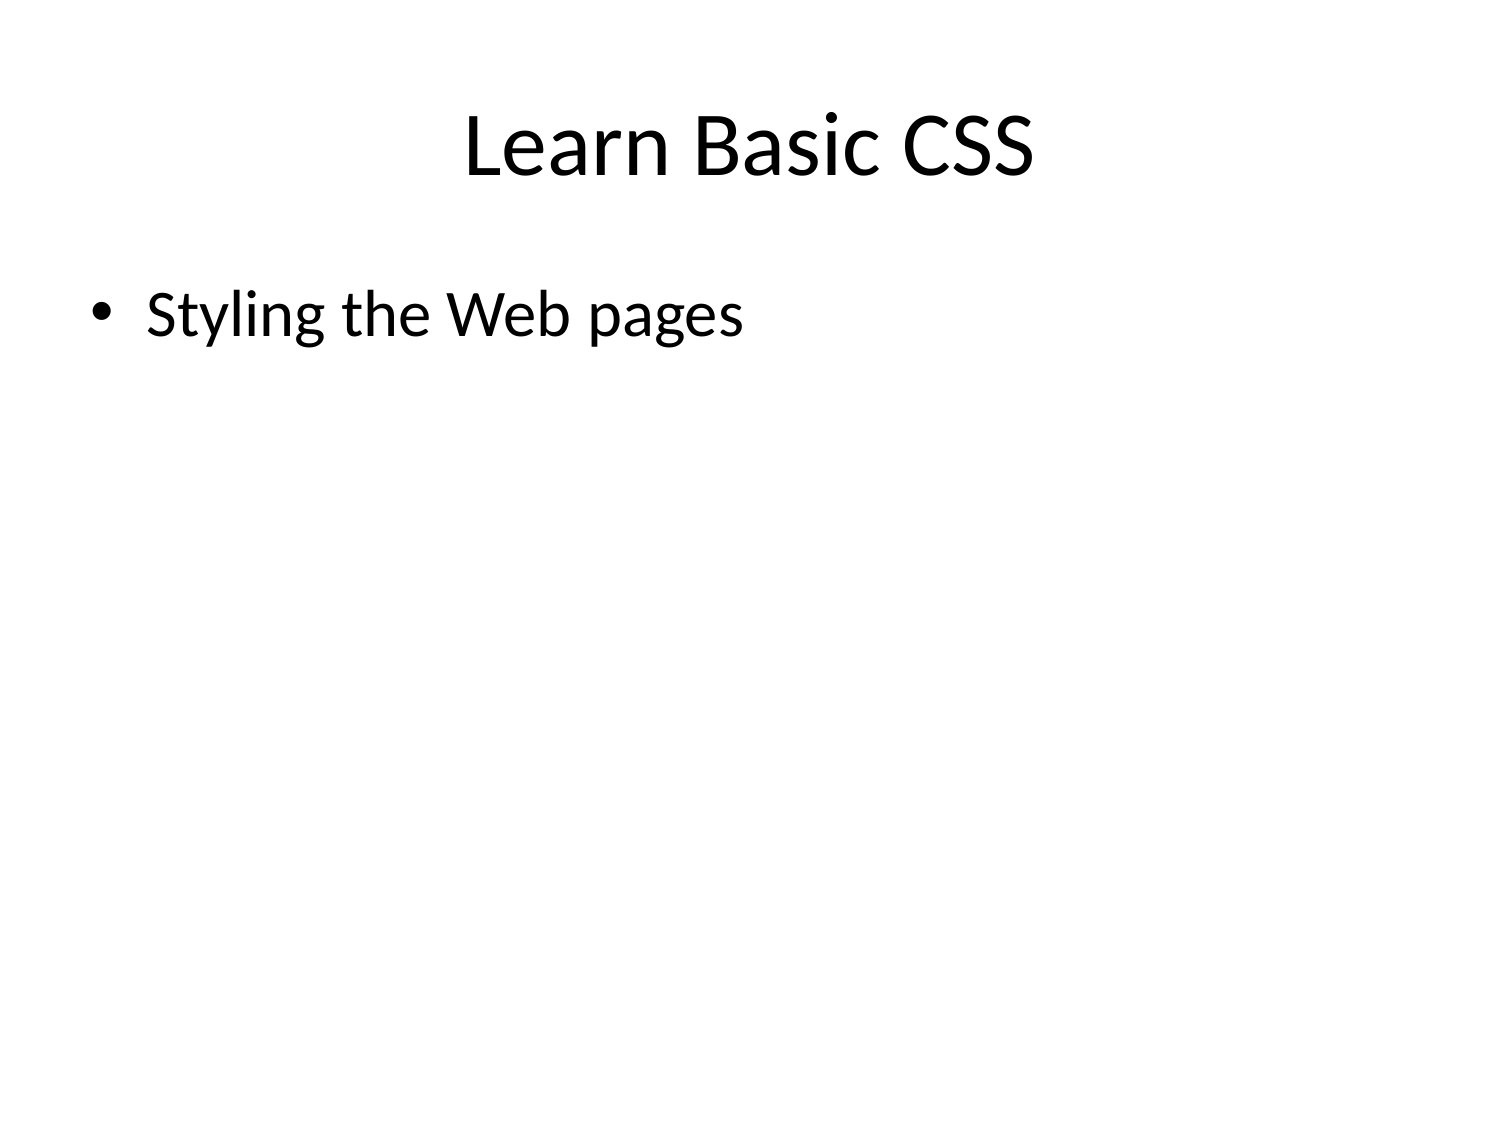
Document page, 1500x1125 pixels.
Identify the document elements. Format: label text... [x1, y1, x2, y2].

list Styling the Web pages [75, 262, 1425, 1005]
title Learn Basic CSS [75, 45, 1425, 233]
